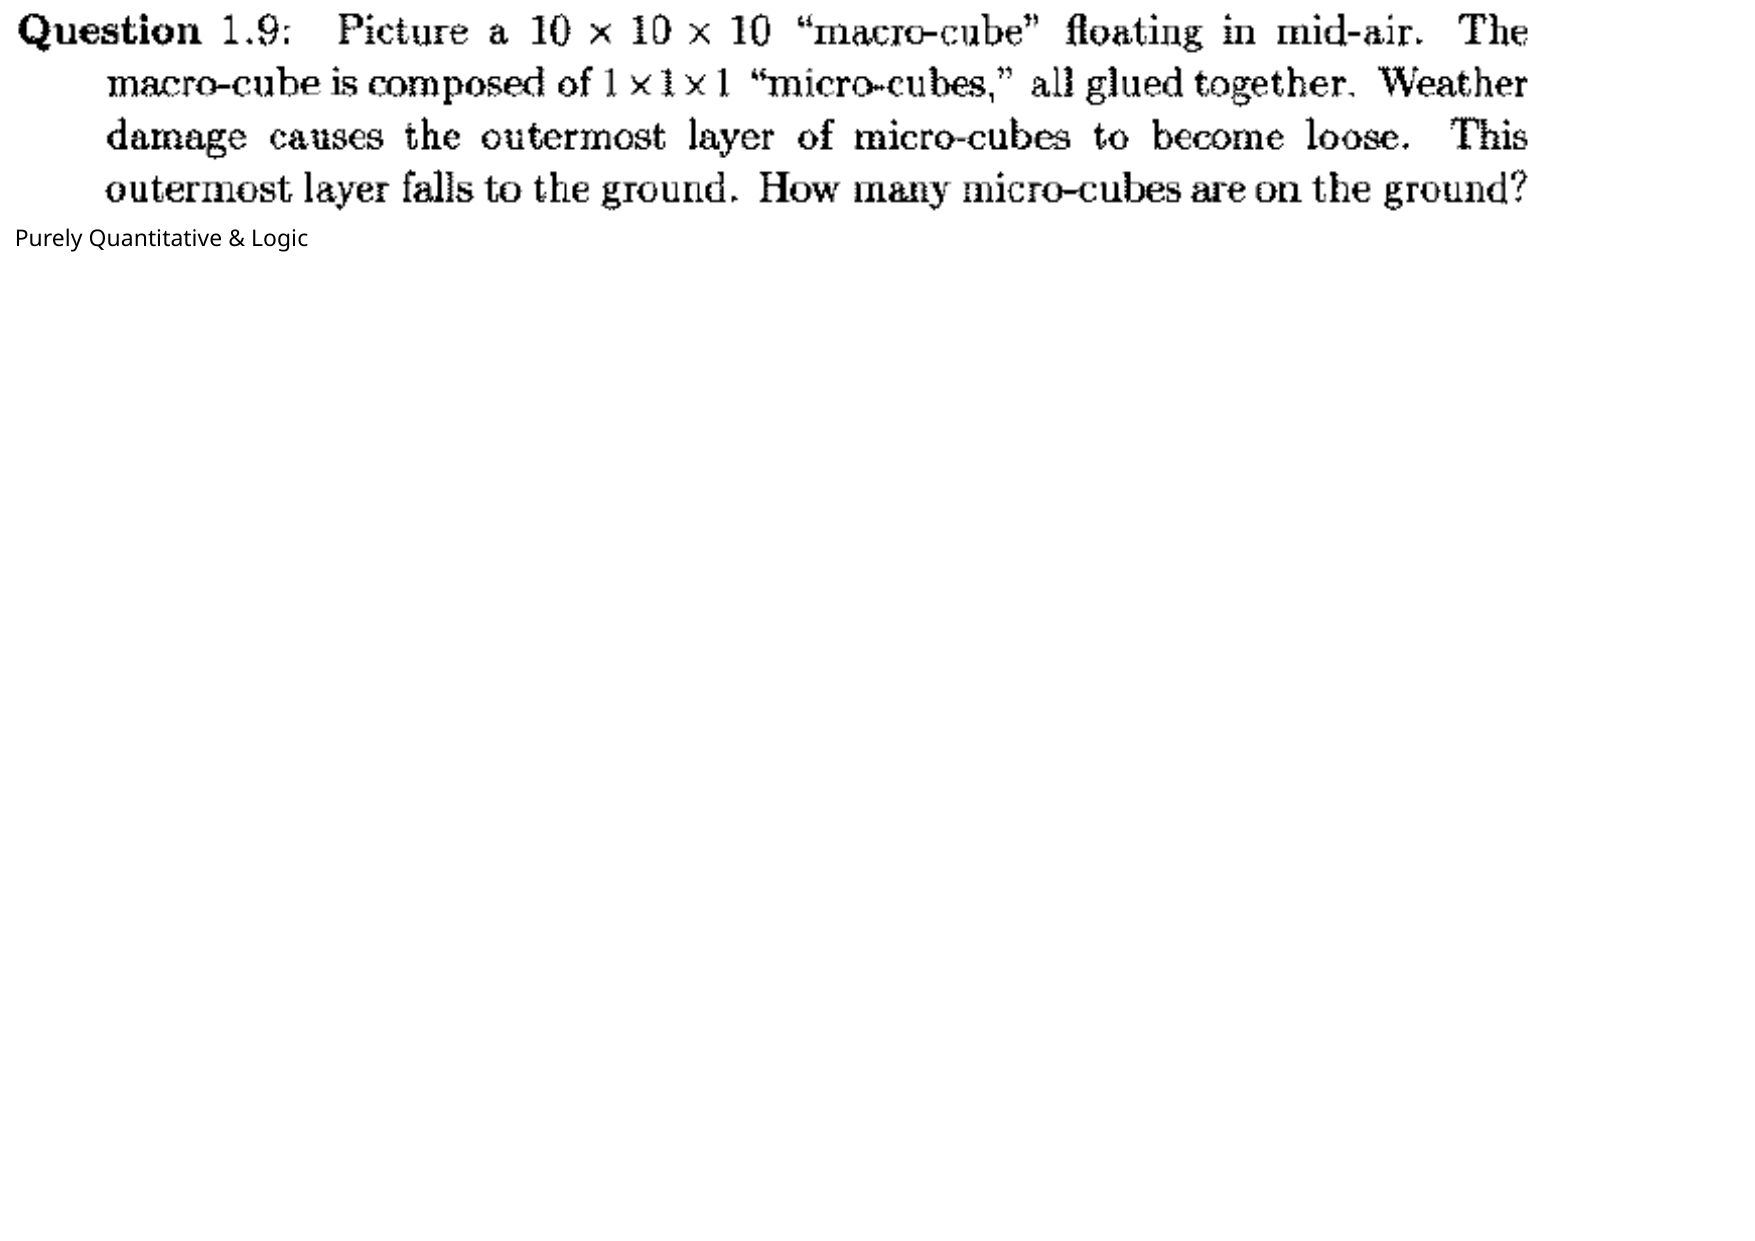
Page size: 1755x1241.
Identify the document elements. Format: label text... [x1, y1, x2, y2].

text_box Purely Quantitative & Logic [14, 242, 417, 252]
picture [1, 2, 1550, 231]
